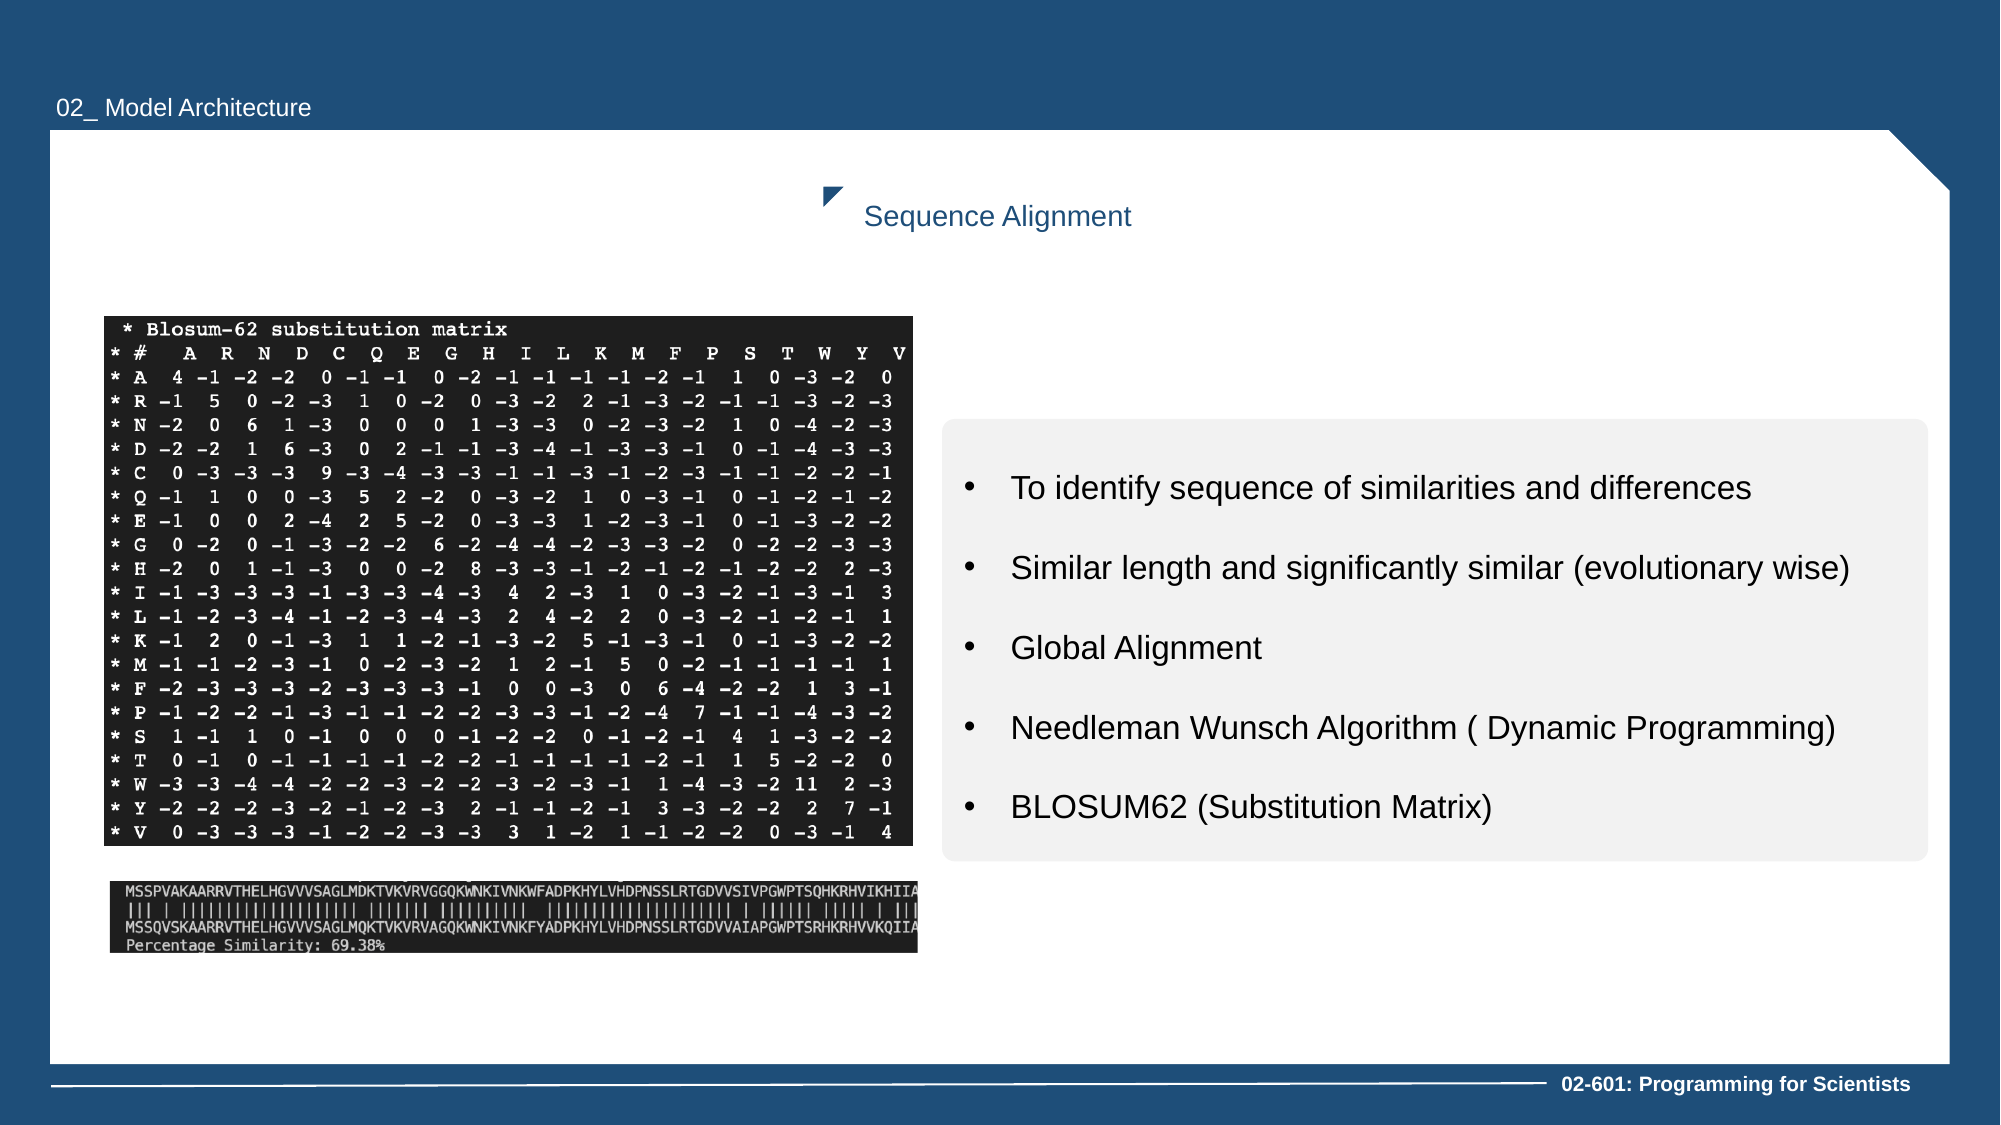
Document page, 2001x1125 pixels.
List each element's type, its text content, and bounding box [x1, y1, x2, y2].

picture [109, 881, 918, 954]
text_box 02_ Model Architecture [41, 84, 650, 159]
text_box [0, 0, 2000, 1125]
text_box [51, 131, 1949, 1063]
text_box [942, 418, 1929, 862]
text_box [822, 185, 847, 210]
text_box To identify sequence of similarities and differences Similar length and significantly similar (evolutionary wise) Global Alignment Needleman Wunsch Algorithm ( Dynamic Programming) BLOSUM62 (Substitution Matrix) [948, 458, 2000, 834]
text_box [50, 1083, 1547, 1087]
text_box 02-601: Programming for Scientists [1546, 1063, 1998, 1104]
text_box Sequence Alignment [848, 189, 2000, 240]
picture [104, 316, 913, 846]
